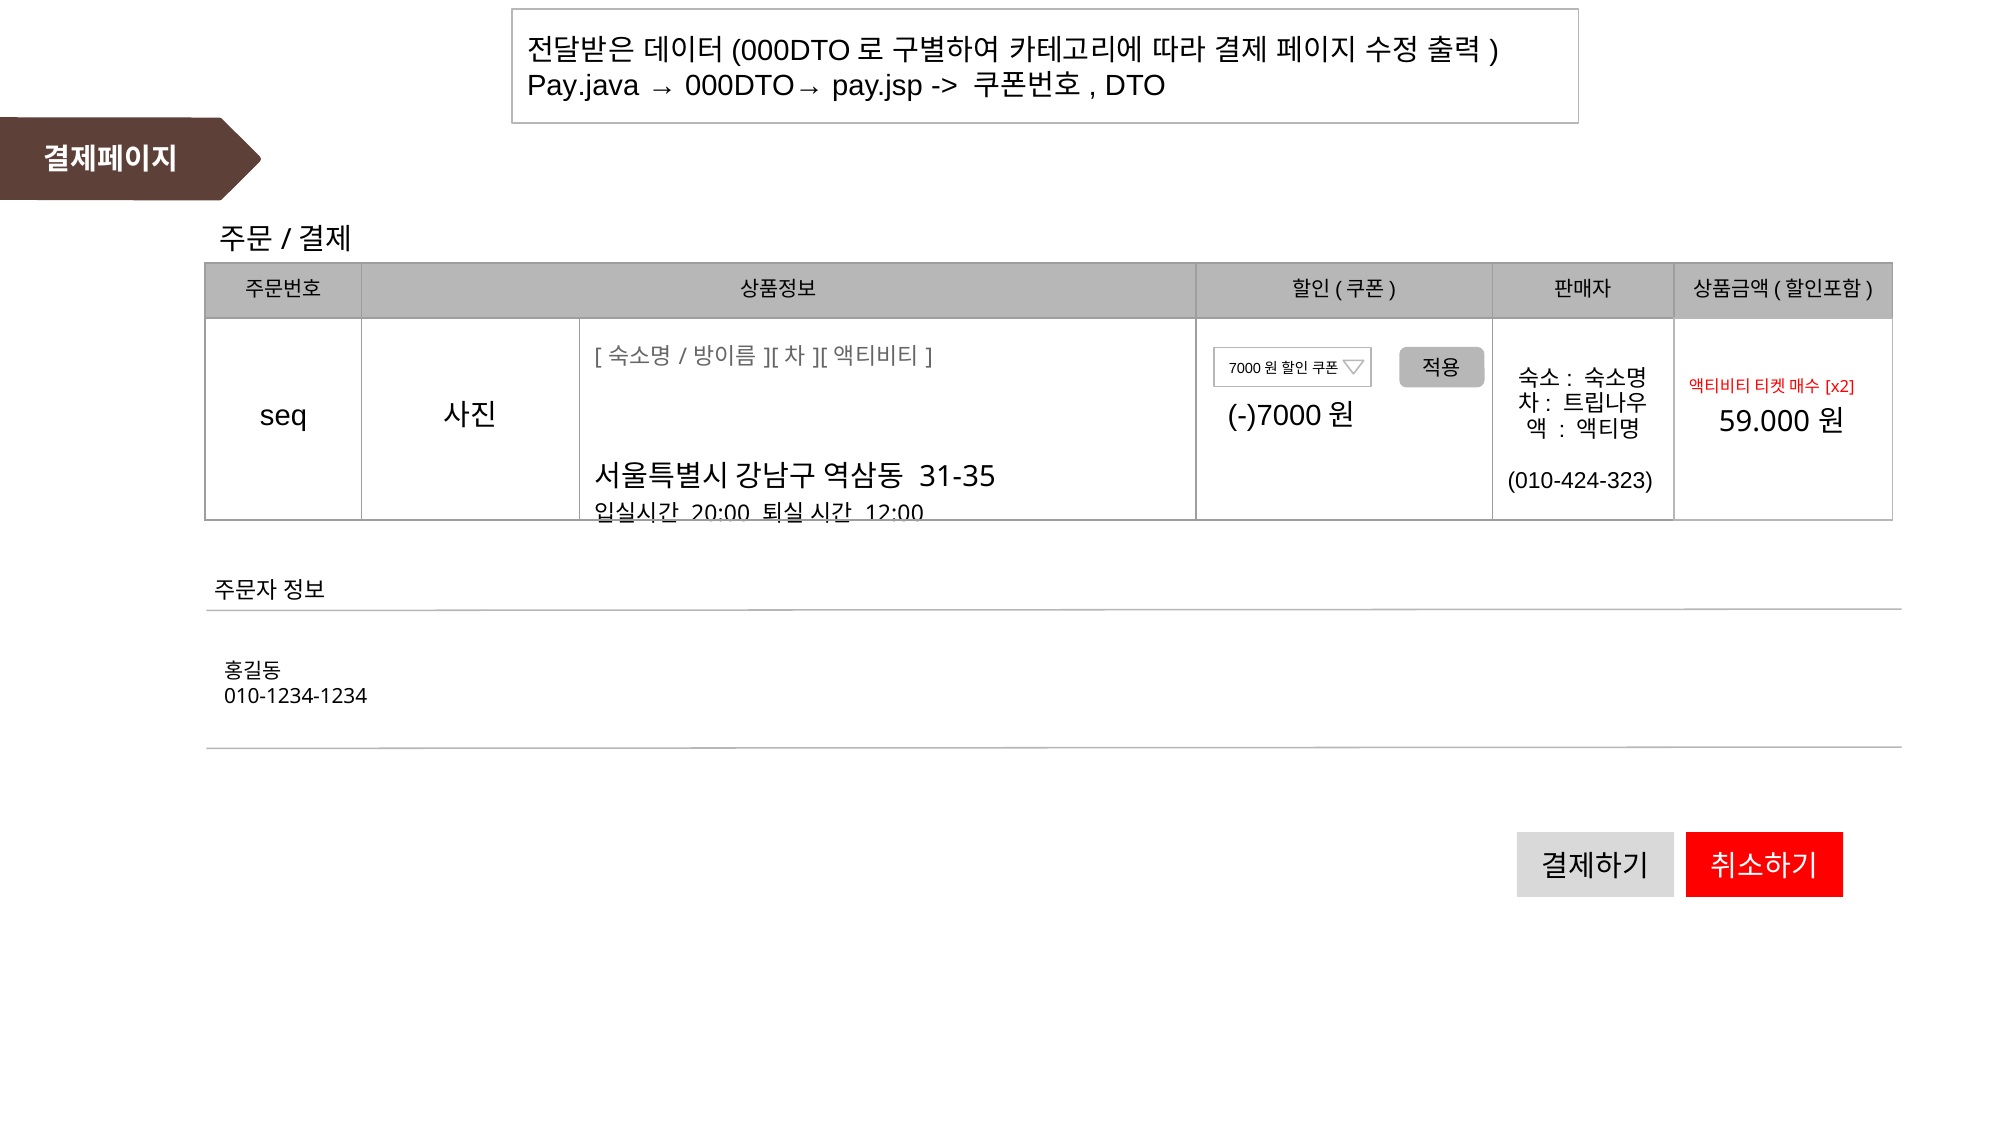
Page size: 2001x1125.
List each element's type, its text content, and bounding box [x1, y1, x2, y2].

table_header 주문번호 [206, 270, 361, 317]
table_header 상품정보 [362, 264, 1195, 317]
text_box 주문자 정보 [199, 561, 396, 617]
text_box 홍길동 010-1234-1234 [209, 642, 1197, 723]
table_cell 액티비티 티켓 매수[x2] 59.000원 [1675, 319, 1892, 519]
text_box 7000원 할인 쿠폰 [1213, 347, 1372, 387]
text_box 주문/결제 [204, 204, 370, 270]
text_box 적용 [1400, 347, 1484, 387]
table_header 판매자 [1493, 264, 1673, 317]
table_cell 상세이미지 폴더 : 업로드된 폴더 [208, 611, 396, 617]
table_header 상품금액(할인포함) [1675, 264, 1892, 317]
text_box 전달받은 데이터(000DTO로 구별하여 카테고리에 따라 결제 페이지 수정 출력) Pay.java → 000DTO→ pay.jsp -> 쿠폰번호, DTO [512, 9, 1579, 123]
title 결제페이지 [0, 133, 260, 247]
text_box 결제하기 [1516, 832, 1675, 897]
text_box [1343, 360, 1364, 374]
table_cell 숙소: 숙소명 차: 트립나우 액 : 액티명 (010-424-323) [1493, 319, 1673, 519]
table_cell 사진 [362, 319, 579, 519]
text_box 취소하기 [1686, 832, 1844, 897]
table_header 할인(쿠폰) [1197, 264, 1492, 317]
table_cell seq [206, 319, 361, 519]
table_cell [숙소명/방이름][차][액티비티] 서울특별시 강남구 역삼동 31-35 입실시간 20:00 퇴실 시간 12:00 [580, 319, 1195, 519]
table_cell (-)7000원 [1197, 319, 1492, 519]
